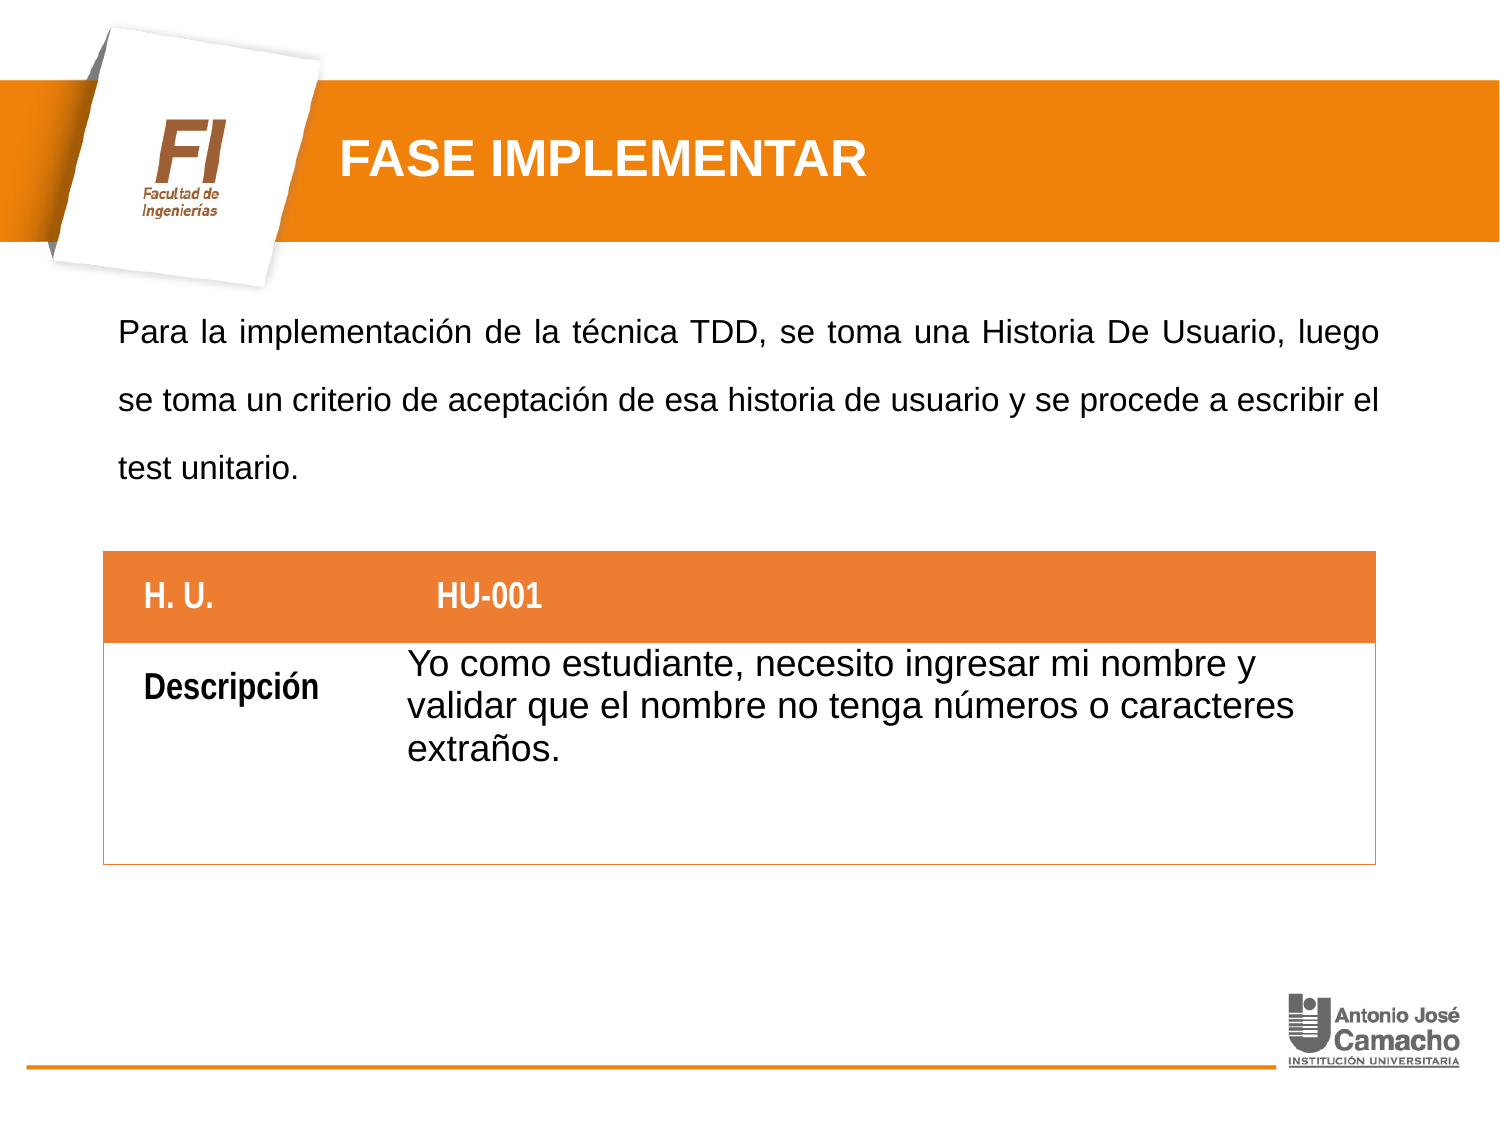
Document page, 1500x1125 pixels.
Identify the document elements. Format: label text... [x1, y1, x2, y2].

picture [0, 0, 1500, 1125]
list Para la implementación de la técnica TDD, se toma una Historia De Usuario, luego se toma un criterio de aceptación de esa historia de usuario y se procede a escribir el test unitario. [103, 275, 1397, 1065]
title FASE IMPLEMENTAR [325, 97, 966, 223]
table_cell Yo como estudiante, necesito ingresar mi nombre y validar que el nombre no tenga números o caracteres extraños. [396, 643, 1375, 864]
table_header H. U. [104, 552, 396, 643]
table_header HU-001 [396, 552, 1375, 642]
table_cell Descripción [104, 643, 396, 864]
